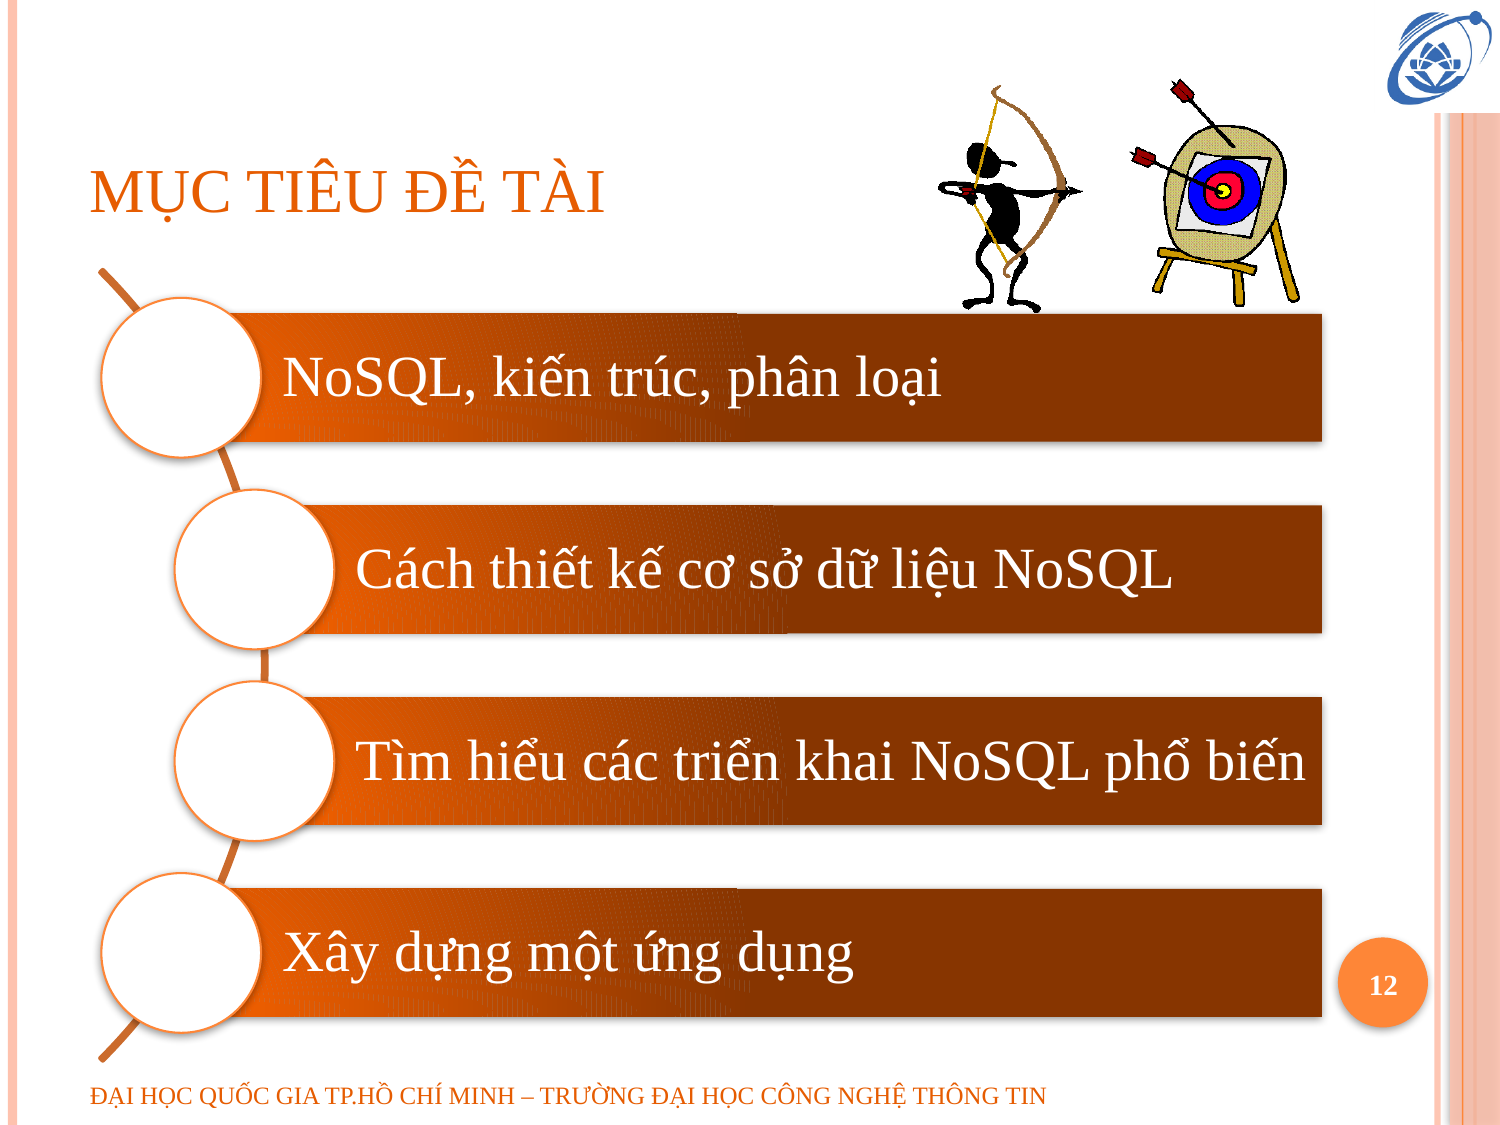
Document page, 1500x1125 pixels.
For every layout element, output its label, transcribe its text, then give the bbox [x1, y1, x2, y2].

picture [936, 77, 1301, 249]
title mục tiêu đề tài [75, 45, 1300, 233]
picture [1374, 0, 1500, 113]
footer ĐẠI HỌC QUỐC GIA TP.HỒ CHÍ MINH – TRƯỜNG ĐẠI HỌC CÔNG NGHỆ THÔNG TIN [75, 1065, 1238, 1125]
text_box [86, 249, 1334, 1082]
slide_number 12 [1340, 940, 1434, 1027]
